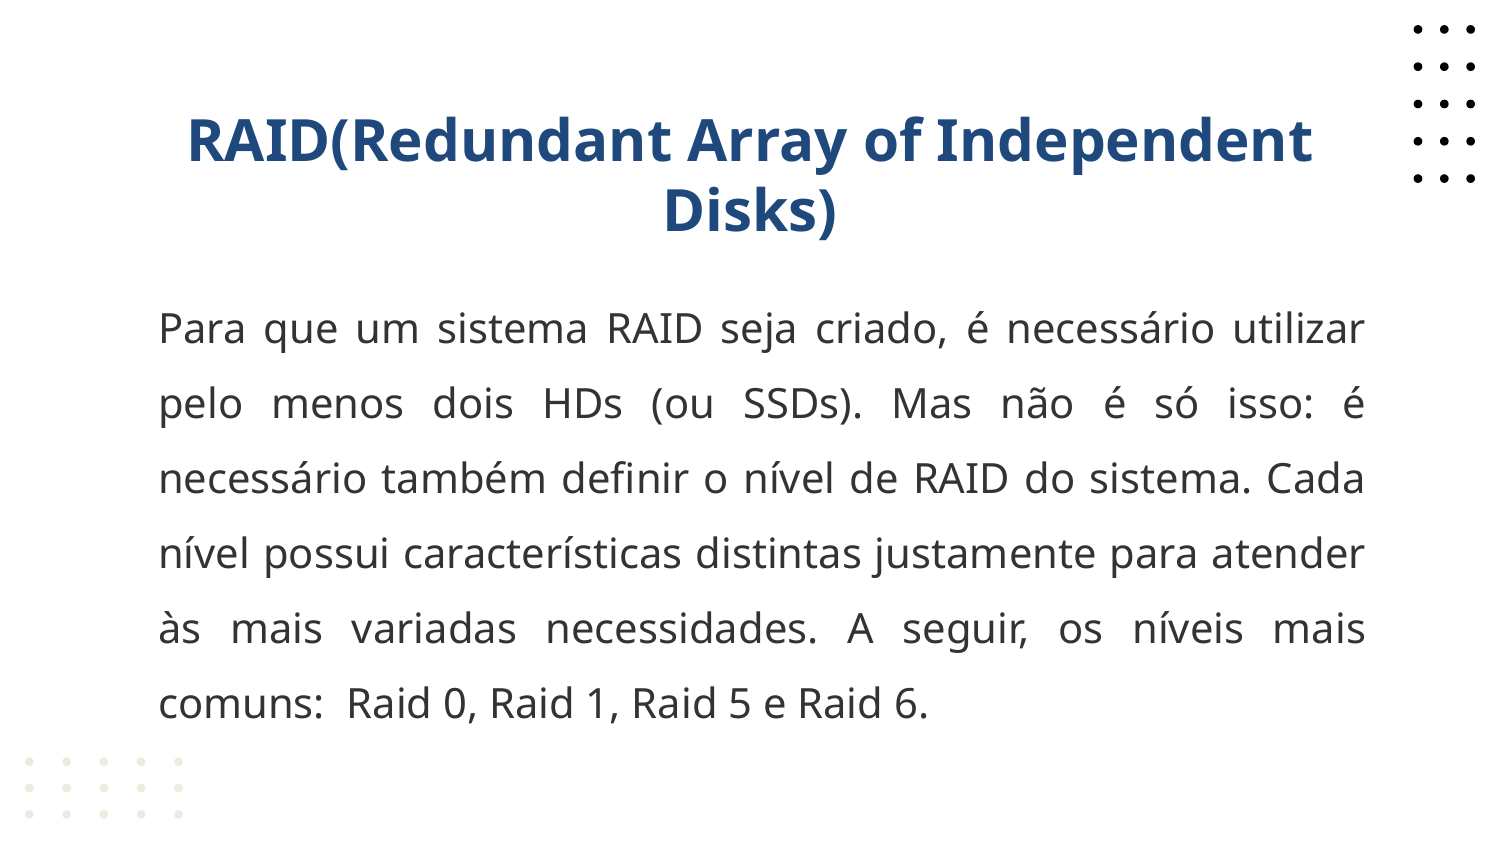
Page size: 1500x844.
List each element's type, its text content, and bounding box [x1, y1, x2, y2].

title RAID(Redundant Array of Independent Disks) [118, 88, 1382, 183]
list Para que um sistema RAID seja criado, é necessário utilizar pelo menos dois HDs (ou SSDs). Mas não é só isso: é necessário também definir o nível de RAID do sistema. Cada nível possui características distintas justamente para atender às mais variadas necessidades. A seguir, os níveis mais comuns: Raid 0, Raid 1, Raid 5 e Raid 6. [118, 231, 1382, 773]
